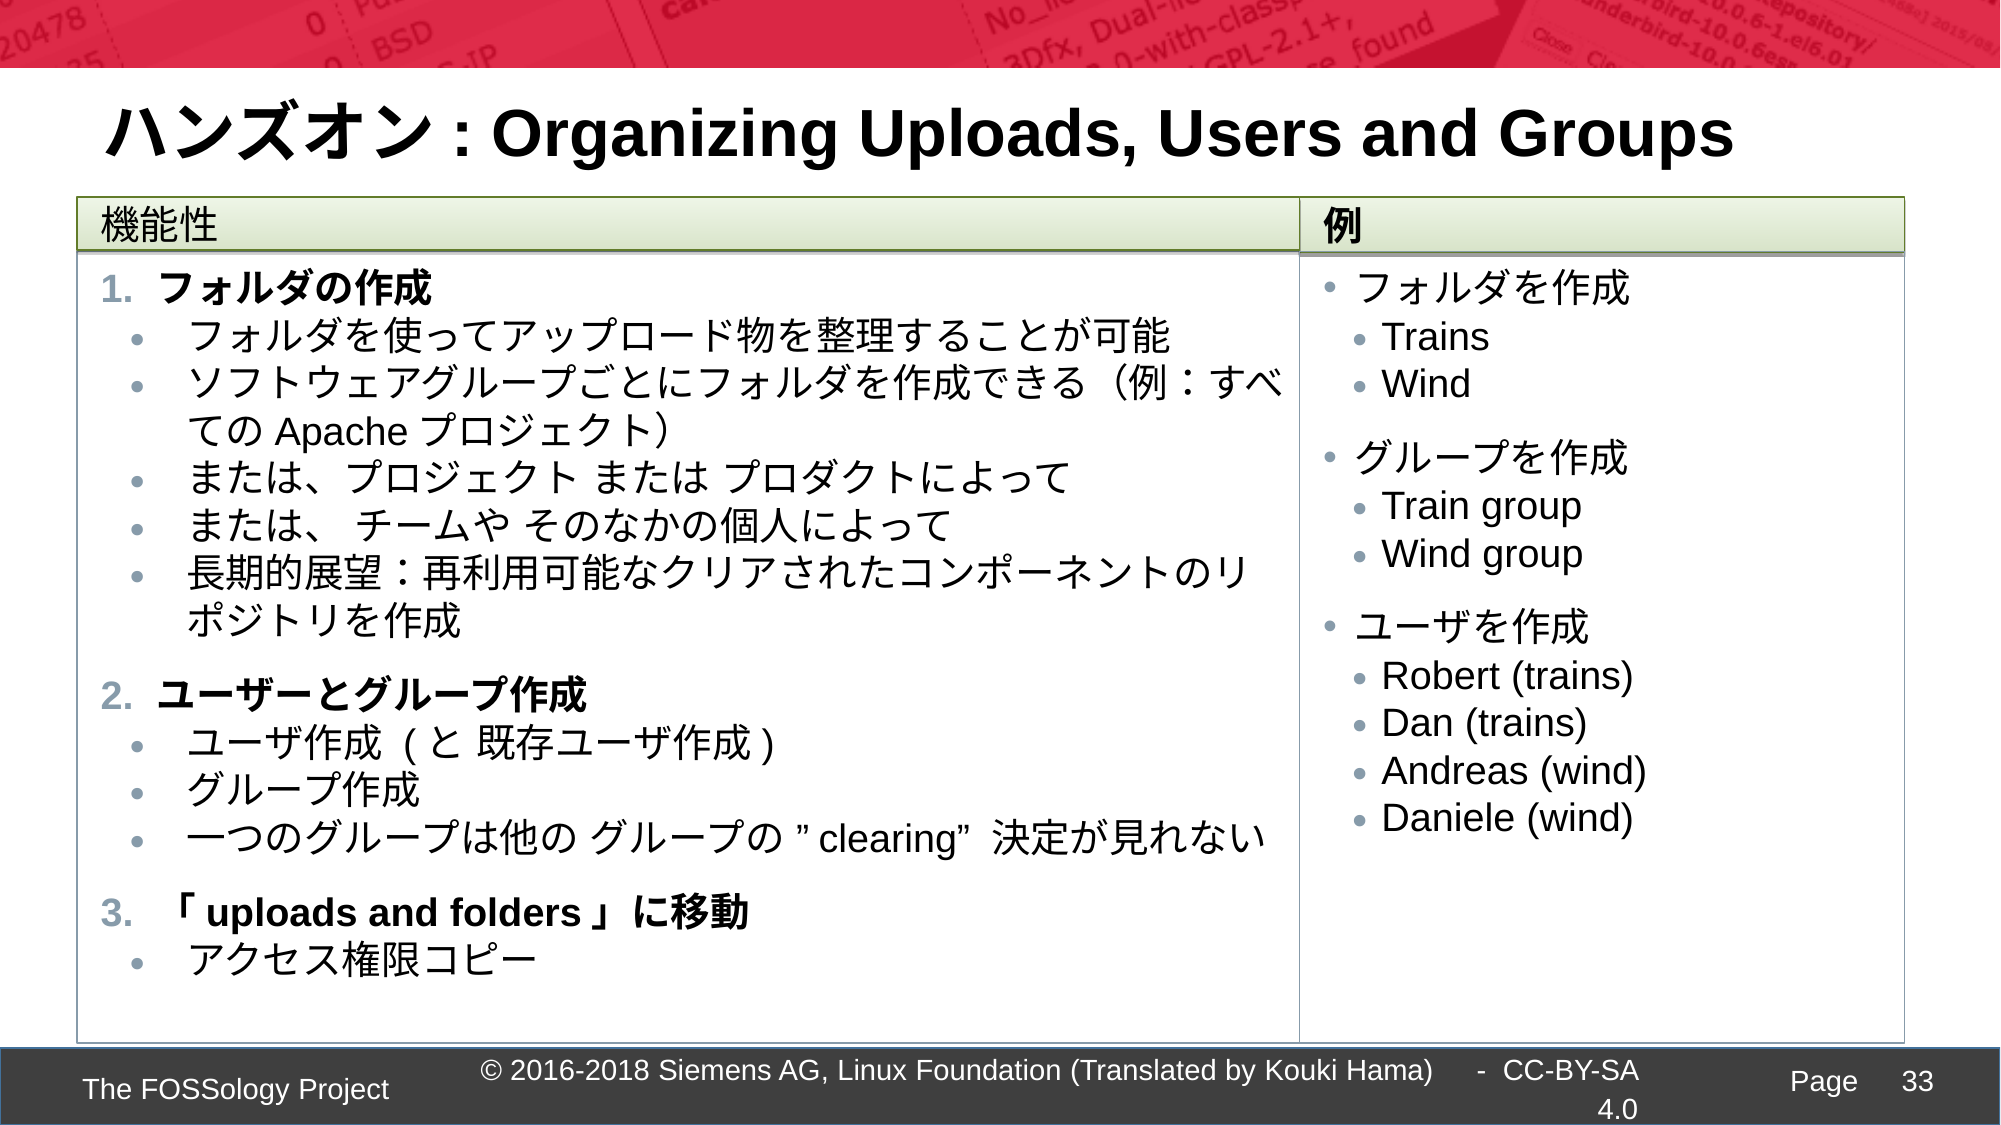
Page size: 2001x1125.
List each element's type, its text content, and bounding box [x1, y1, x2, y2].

text_box フォルダの作成 フォルダを使ってアップロード物を整理することが可能 ソフトウェアグループごとにフォルダを作成できる（例：すべてのApacheプロジェクト） または、プロジェクト または プロダクトによって または、 チームや そのなかの個人によって 長期的展望：再利用可能なクリアされたコンポーネントのリポジトリを作成 ユーザーとグループ作成 ユーザ作成 (と 既存ユーザ作成) グループ作成 一つのグループは他の グループの ”clearing” 決定が見れない 「uploads and folders」に移動 アクセス権限コピー [77, 254, 1299, 1044]
text_box フォルダを作成 Trains Wind グループを作成 Train group Wind group ユーザを作成 Robert (trains) Dan (trains) Andreas (wind) Daniele (wind) [1299, 251, 1905, 1044]
text_box 機能性 [77, 196, 1300, 251]
text_box ハンズオン: Organizing Uploads, Users and Groups [0, 0, 2000, 208]
text_box 例 [1300, 196, 1905, 251]
